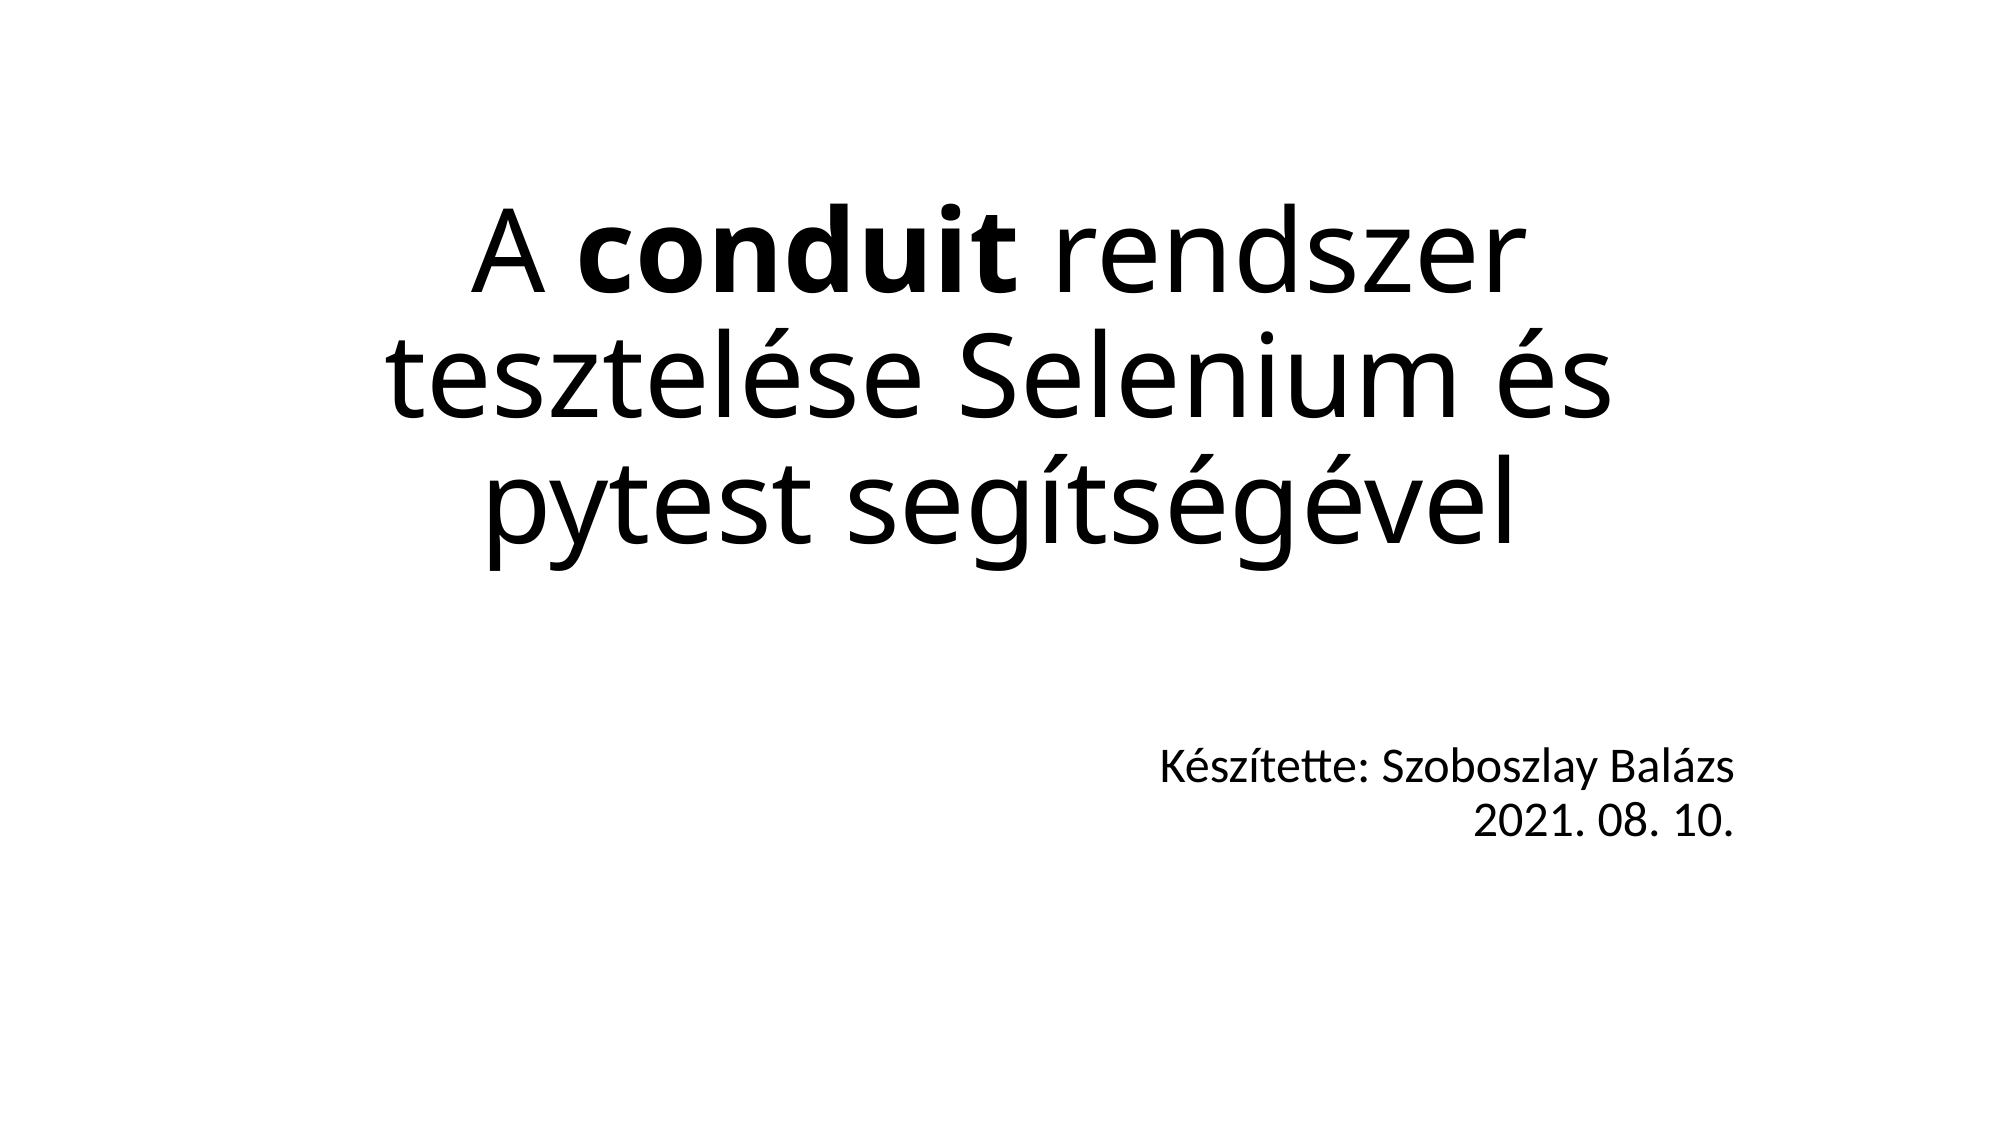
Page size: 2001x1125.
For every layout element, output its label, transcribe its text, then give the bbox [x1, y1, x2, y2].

subtitle Készítette: Szoboszlay Balázs 2021. 08. 10. [249, 731, 1750, 863]
title A conduit rendszer tesztelése Selenium és pytest segítségével [249, 184, 1750, 576]
